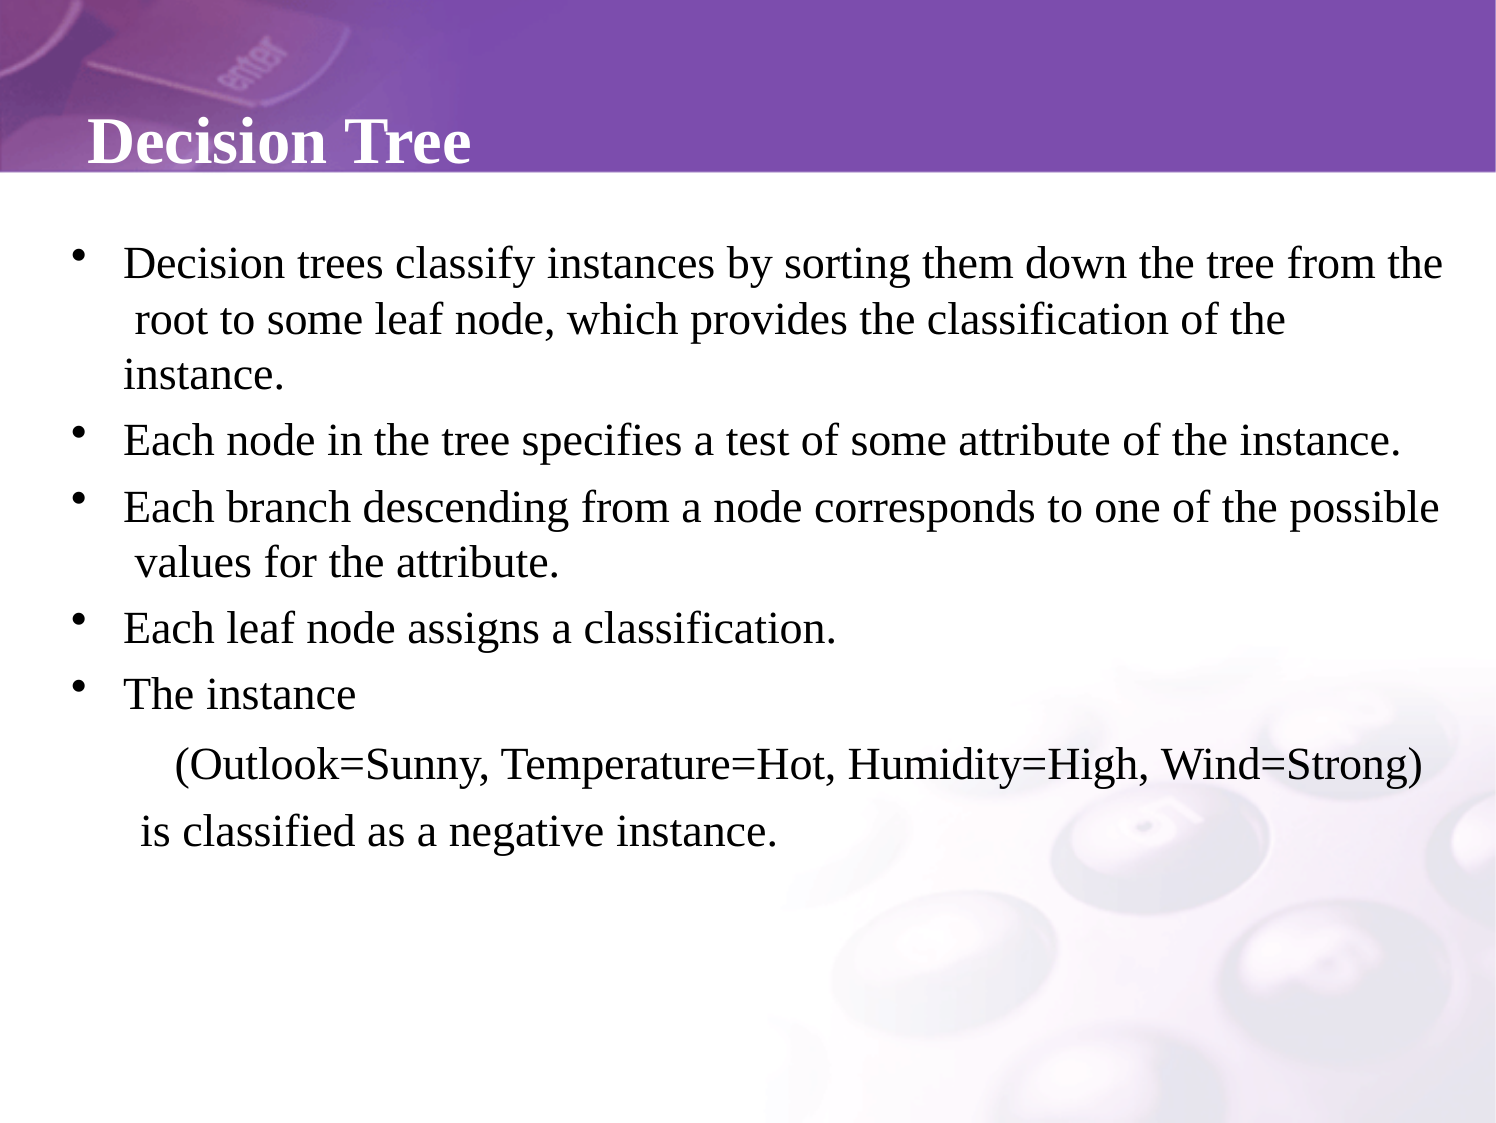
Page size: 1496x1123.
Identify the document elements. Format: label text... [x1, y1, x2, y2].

text_box Decision trees classify instances by sorting them down the tree from the root to some leaf node, which provides the classification of the instance. Each node in the tree specifies a test of some attribute of the instance. Each branch descending from a node corresponds to one of the possible values for the attribute. Each leaf node assigns a classification. The instance (Outlook=Sunny, Temperature=Hot, Humidity=High, Wind=Strong) is classified as a negative instance. [69, 231, 1455, 856]
picture [0, 0, 1496, 1123]
title Decision Tree [85, 95, 948, 231]
